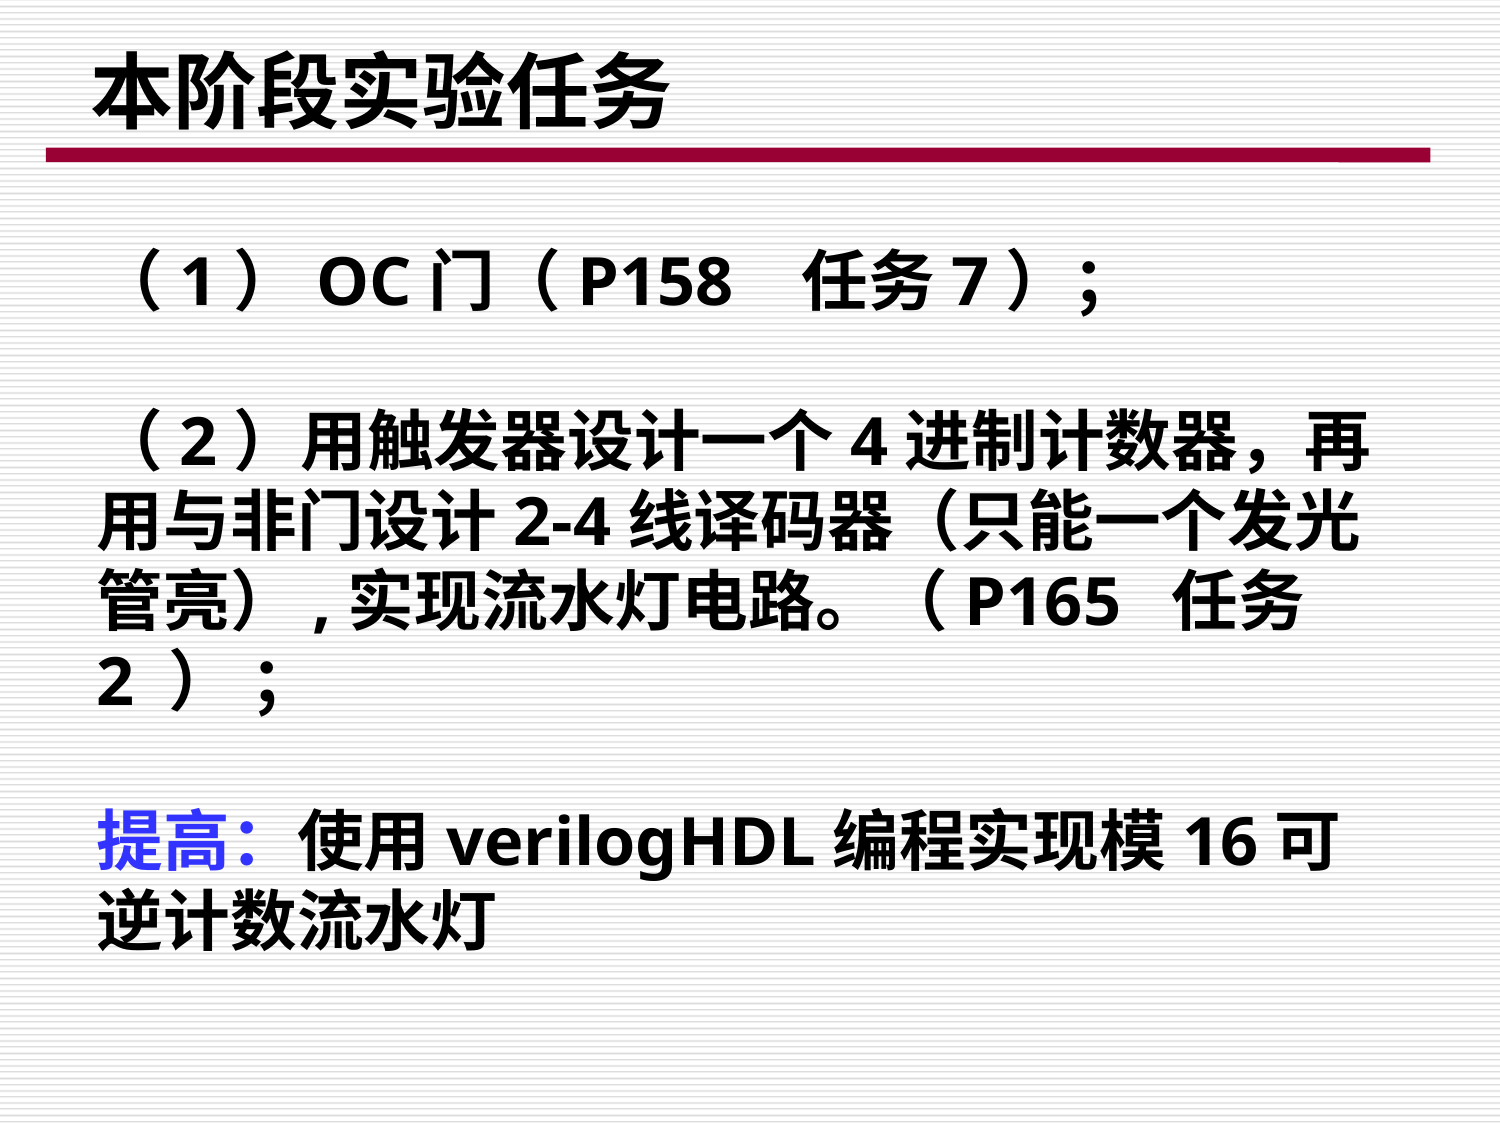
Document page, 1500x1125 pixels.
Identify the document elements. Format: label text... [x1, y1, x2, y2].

text_box （1）OC门（P158 任务7）； （2）用触发器设计一个4进制计数器，再用与非门设计2-4线译码器（只能一个发光管亮）,实现流水灯电路。（P165 任务2 ） ； 提高：使用verilogHDL编程实现模16可逆计数流水灯 [82, 231, 1395, 1047]
picture [0, 0, 1500, 1125]
title 本阶段实验任务 [74, 18, 1426, 147]
